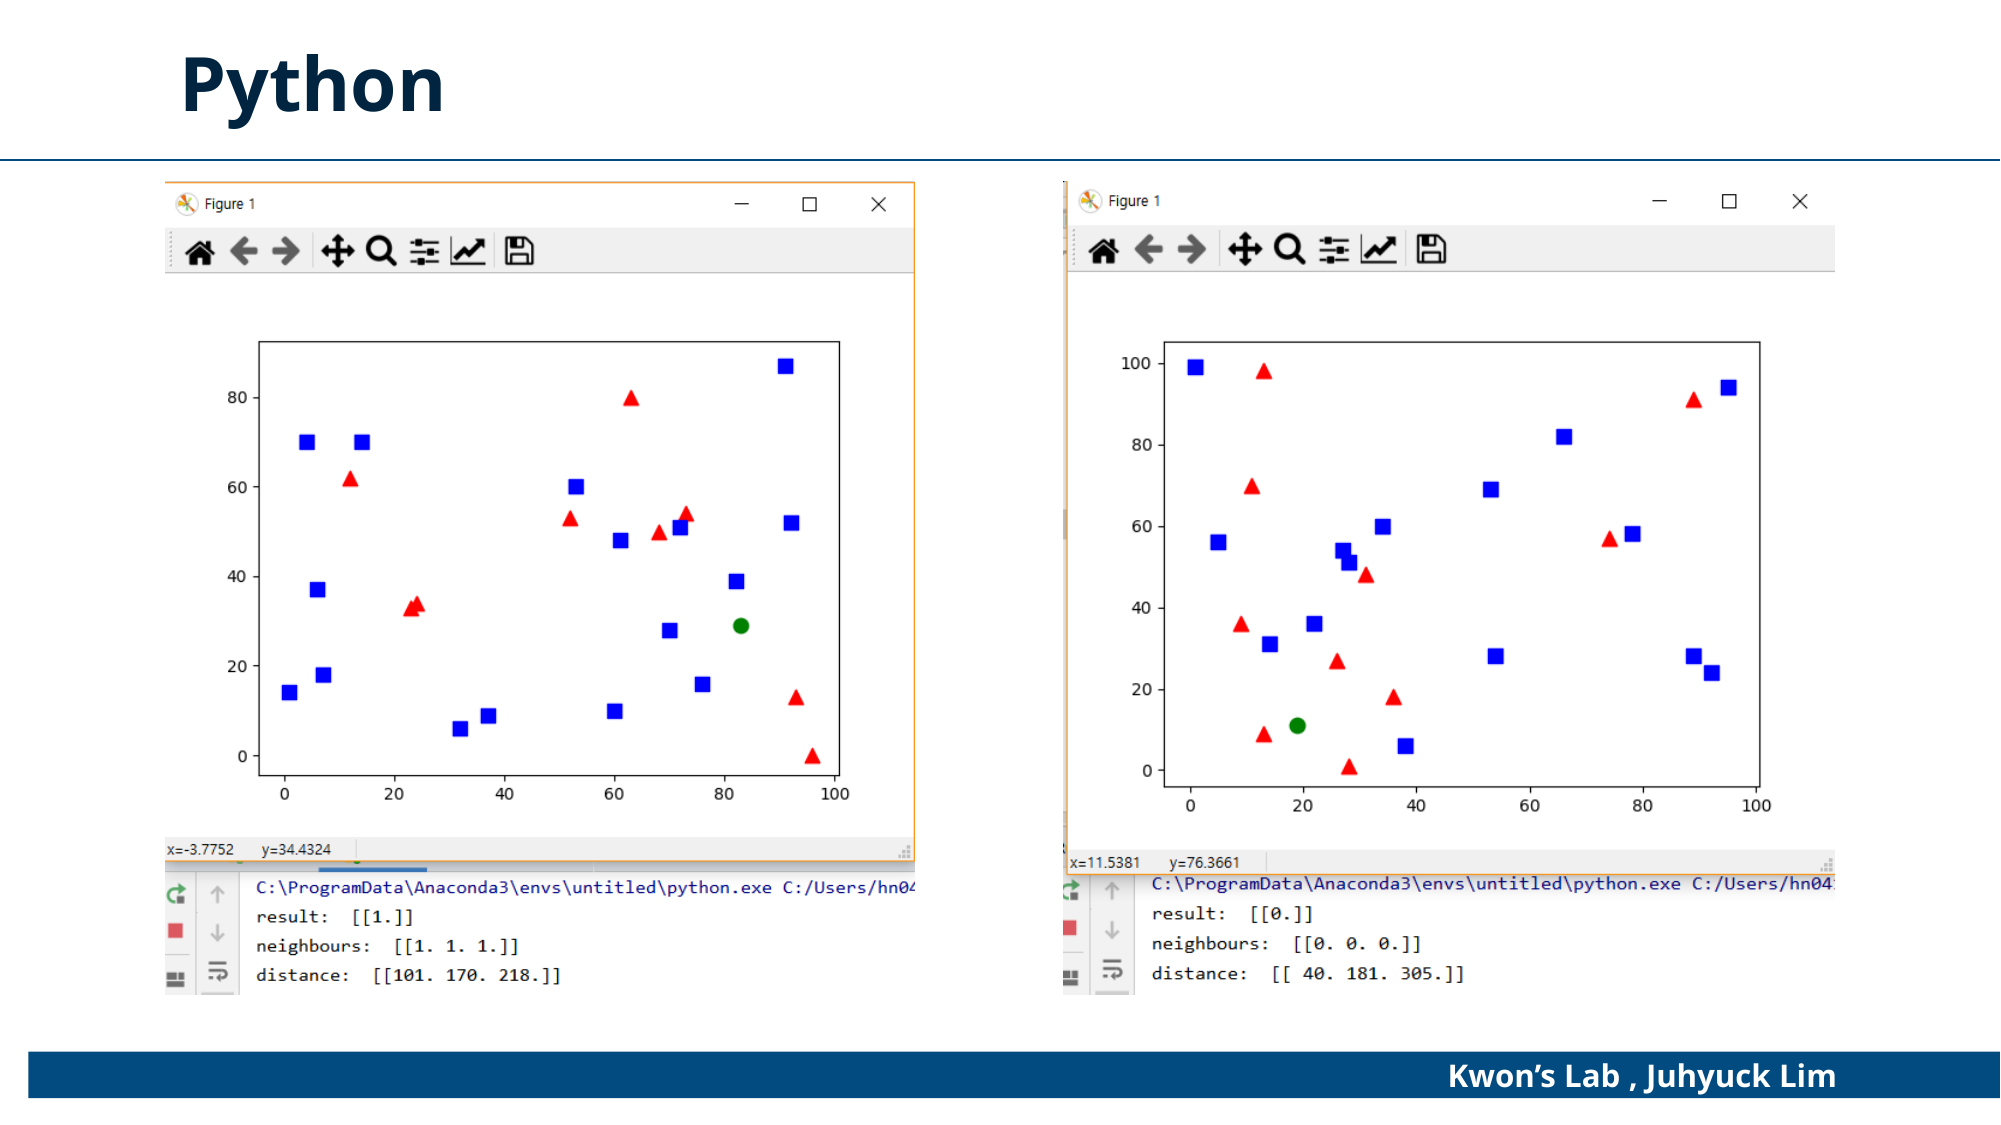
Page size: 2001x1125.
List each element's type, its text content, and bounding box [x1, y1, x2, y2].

text_box [1931, 1053, 2000, 1097]
picture [164, 181, 915, 995]
text_box Python [164, 28, 783, 134]
text_box Kwon’s Lab , Juhyuck Lim [1354, 1048, 1931, 1101]
picture [1063, 181, 1835, 995]
